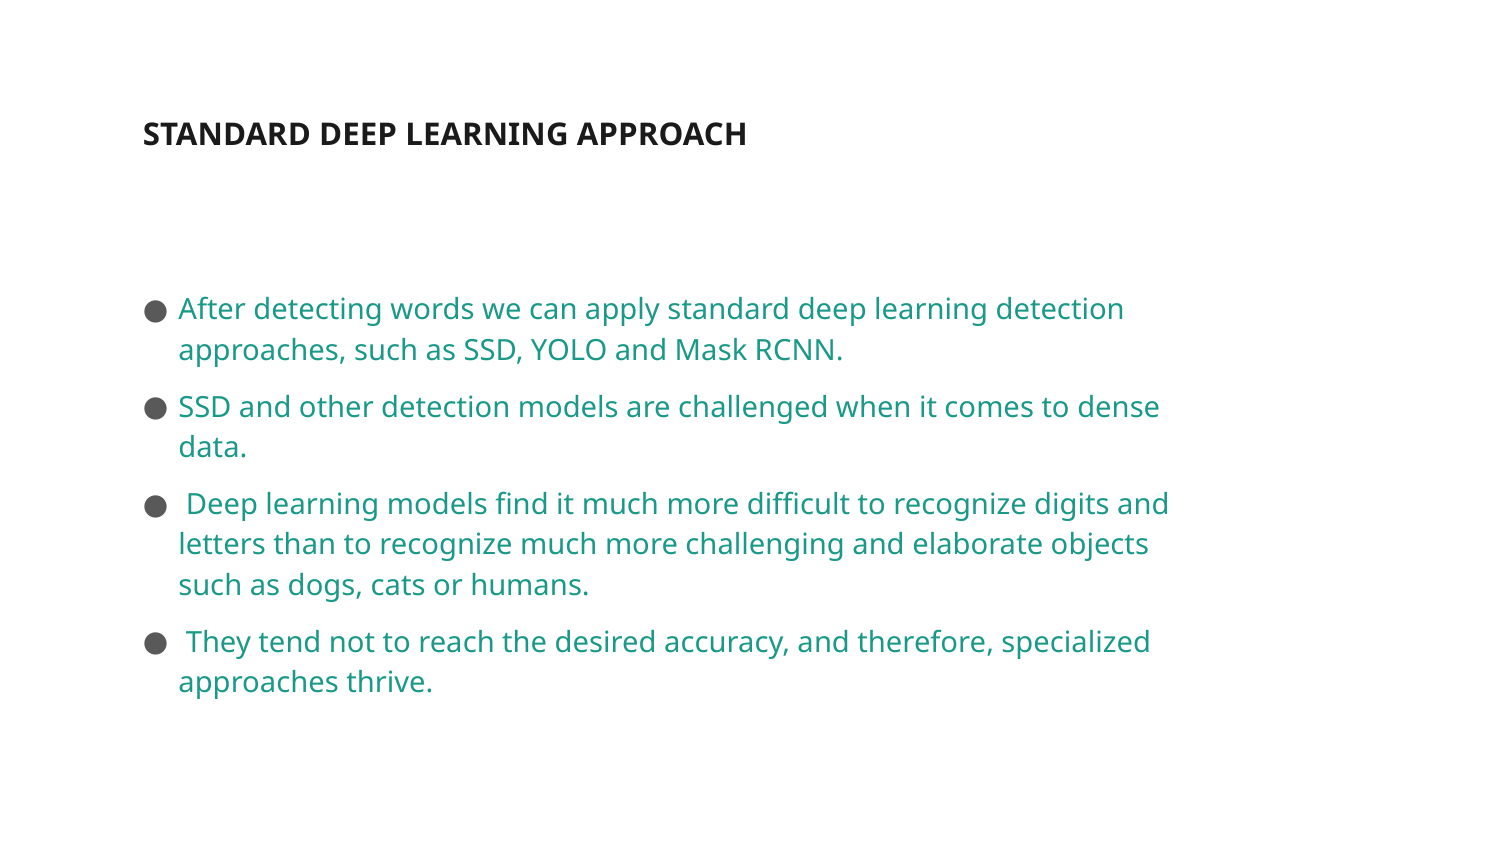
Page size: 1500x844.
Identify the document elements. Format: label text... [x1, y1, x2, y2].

list After detecting words we can apply standard deep learning detection approaches, such as SSD, YOLO and Mask RCNN. SSD and other detection models are challenged when it comes to dense data. Deep learning models find it much more difficult to recognize digits and letters than to recognize much more challenging and elaborate objects such as dogs, cats or humans. They tend not to reach the desired accuracy, and therefore, specialized approaches thrive. [131, 269, 1182, 715]
title STANDARD DEEP LEARNING APPROACH [131, 40, 1182, 226]
